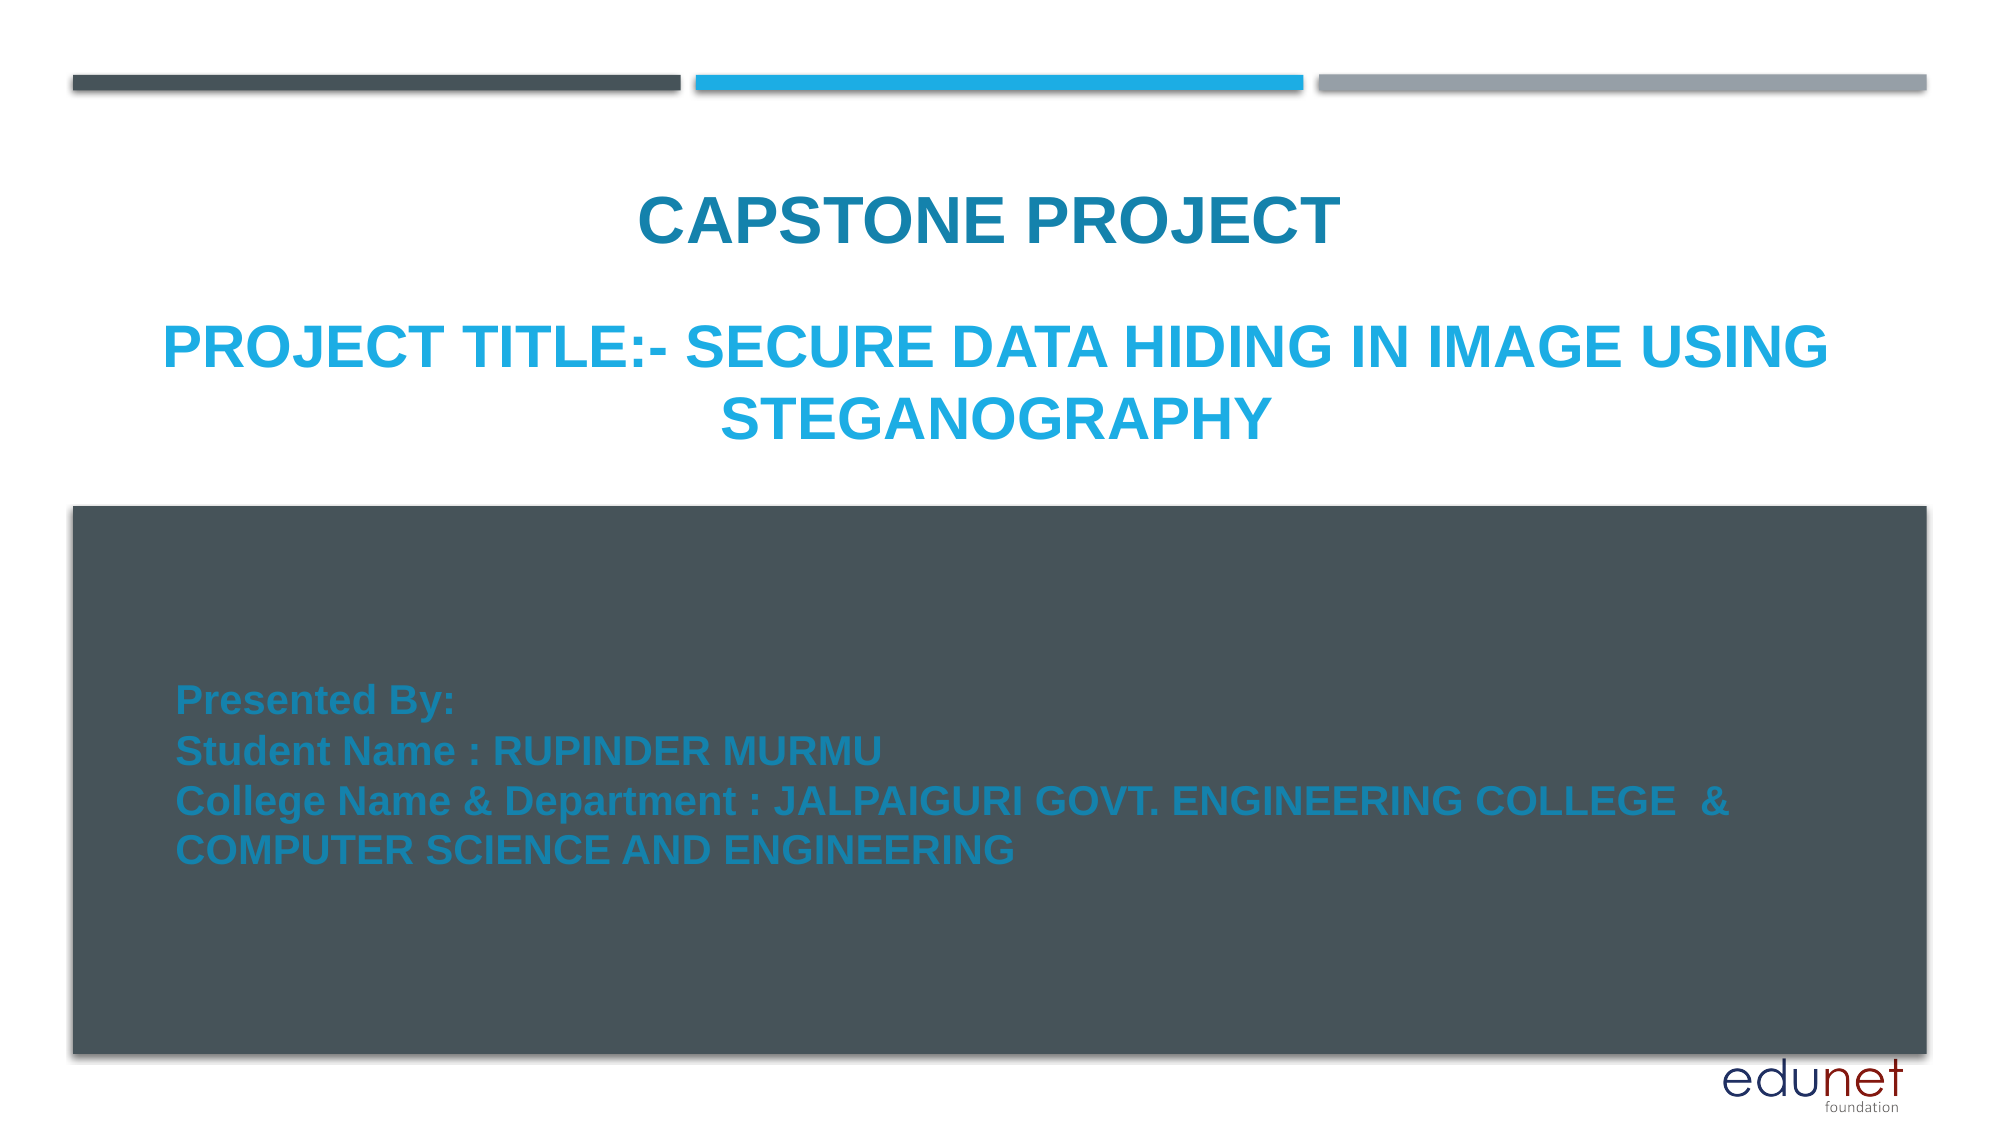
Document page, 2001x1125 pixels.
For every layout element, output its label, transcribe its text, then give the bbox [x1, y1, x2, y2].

text_box CAPSTONE PROJECT [0, 169, 2000, 265]
text_box Presented By: Student Name : RUPINDER MURMU College Name & Department : JALPAIGURI GOVT. ENGINEERING COLLEGE & COMPUTER SCIENCE AND ENGINEERING [160, 665, 1820, 981]
title PROJECT TITLE:- Secure Data Hiding in Image Using Steganography [35, 298, 1960, 460]
picture [1719, 1056, 1905, 1116]
